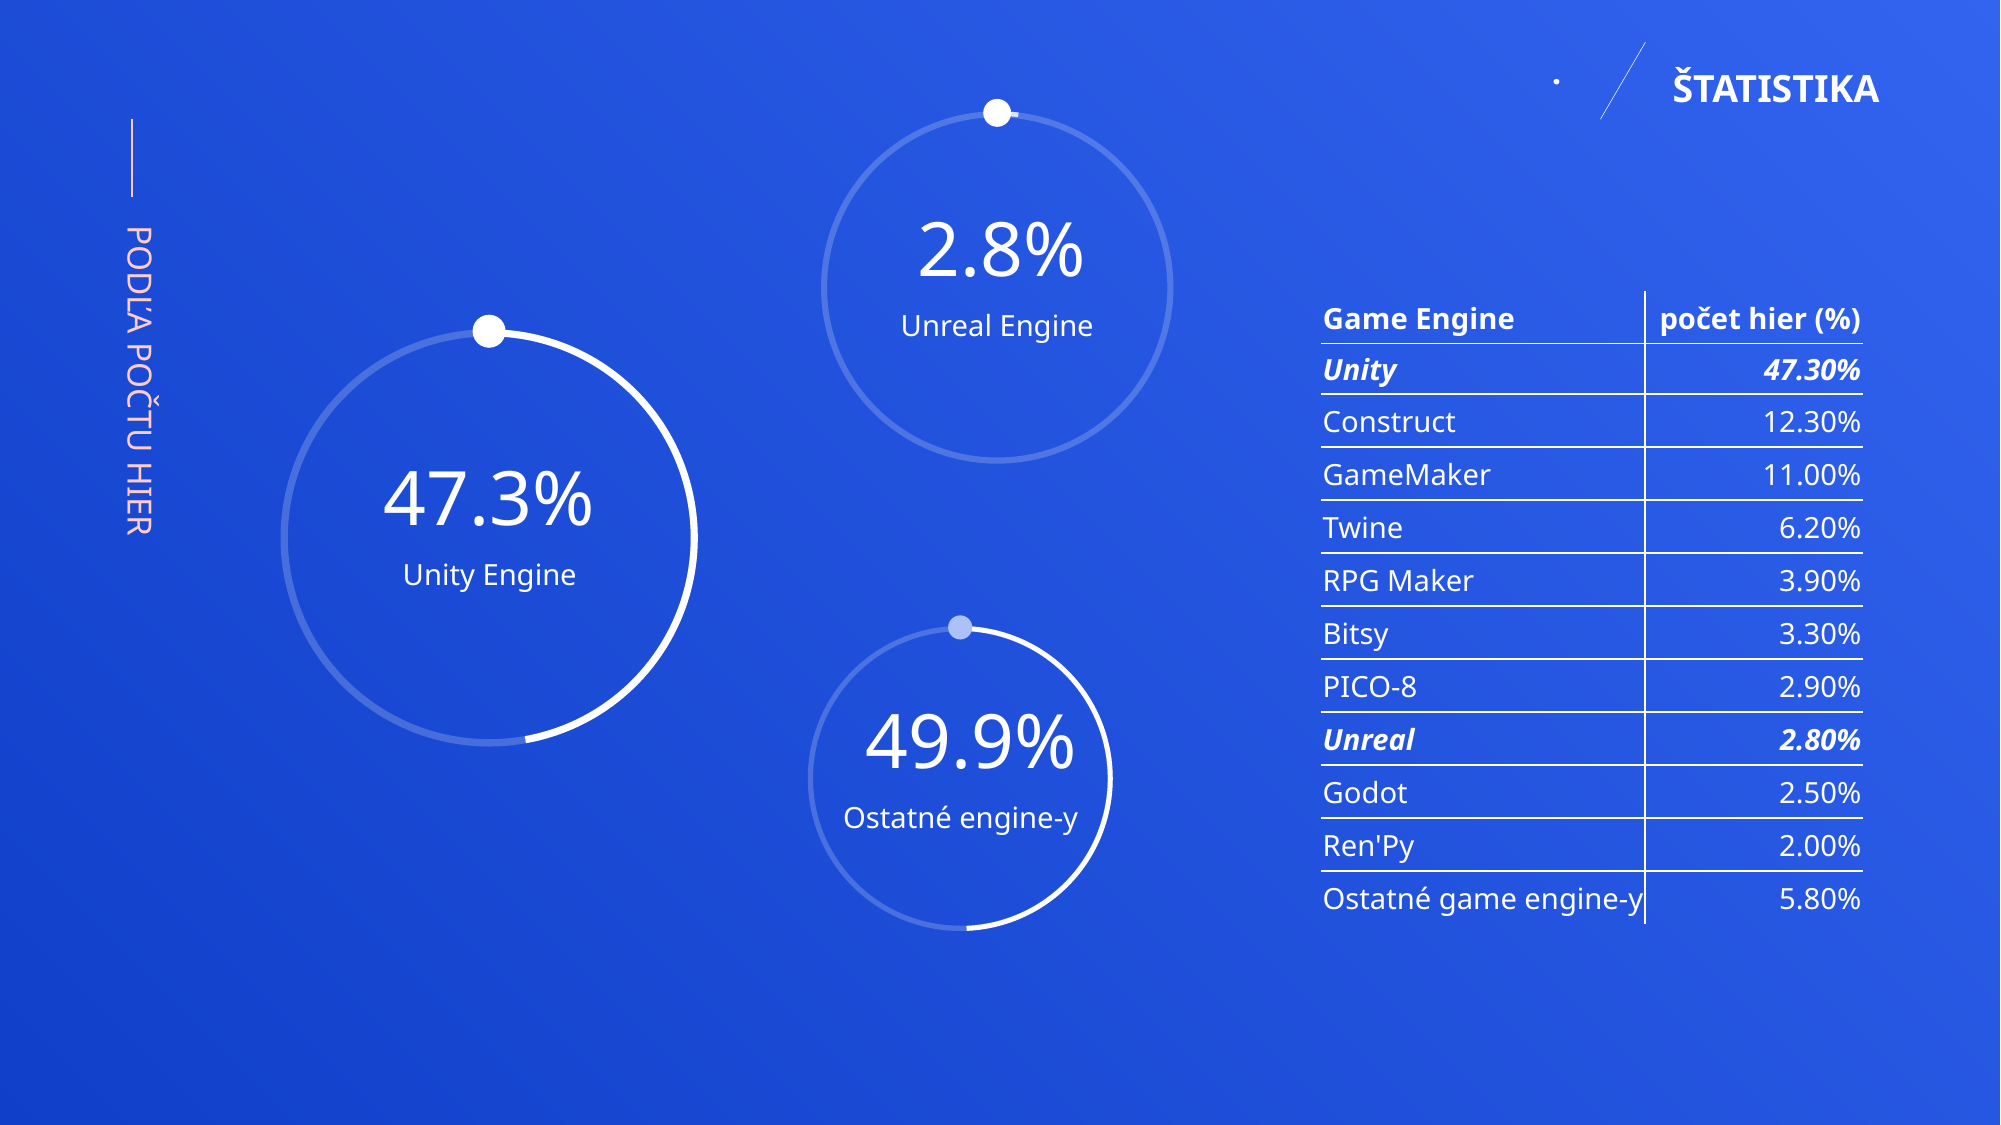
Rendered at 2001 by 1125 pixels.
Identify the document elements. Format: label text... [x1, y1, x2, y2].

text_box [807, 615, 1113, 931]
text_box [820, 98, 1174, 464]
table_cell PICO-8 [1321, 660, 1644, 711]
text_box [97, 119, 169, 712]
table_cell Unity [1321, 344, 1644, 393]
table_cell Twine [1321, 501, 1644, 552]
text_box . [1537, 43, 1600, 99]
table_cell 47.30% [1646, 344, 1863, 393]
table_header Game Engine [1321, 291, 1644, 343]
table_cell 2.80% [1646, 713, 1863, 764]
table_cell 6.20% [1646, 501, 1863, 552]
table_cell GameMaker [1321, 448, 1644, 499]
table_cell Bitsy [1321, 607, 1644, 658]
table_cell Ren'Py [1321, 819, 1644, 870]
text_box ŠTATISTIKA [1657, 48, 1981, 117]
table_cell 2.00% [1646, 819, 1863, 870]
table_cell Construct [1321, 395, 1644, 446]
table_cell Godot [1321, 766, 1644, 817]
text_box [1600, 42, 1646, 120]
table_cell Ostatné game engine-y [1321, 872, 1644, 924]
table_cell 11.00% [1646, 448, 1863, 499]
table_cell RPG Maker [1321, 554, 1644, 605]
table_cell Unreal [1321, 713, 1644, 764]
table_cell 5.80% [1646, 872, 1863, 924]
table_cell 3.30% [1646, 607, 1863, 658]
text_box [280, 314, 698, 747]
table_cell 2.90% [1646, 660, 1863, 711]
table_cell 12.30% [1646, 395, 1863, 446]
table_header počet hier (%) [1646, 291, 1863, 343]
table_cell 2.50% [1646, 766, 1863, 817]
table_cell 3.90% [1646, 554, 1863, 605]
